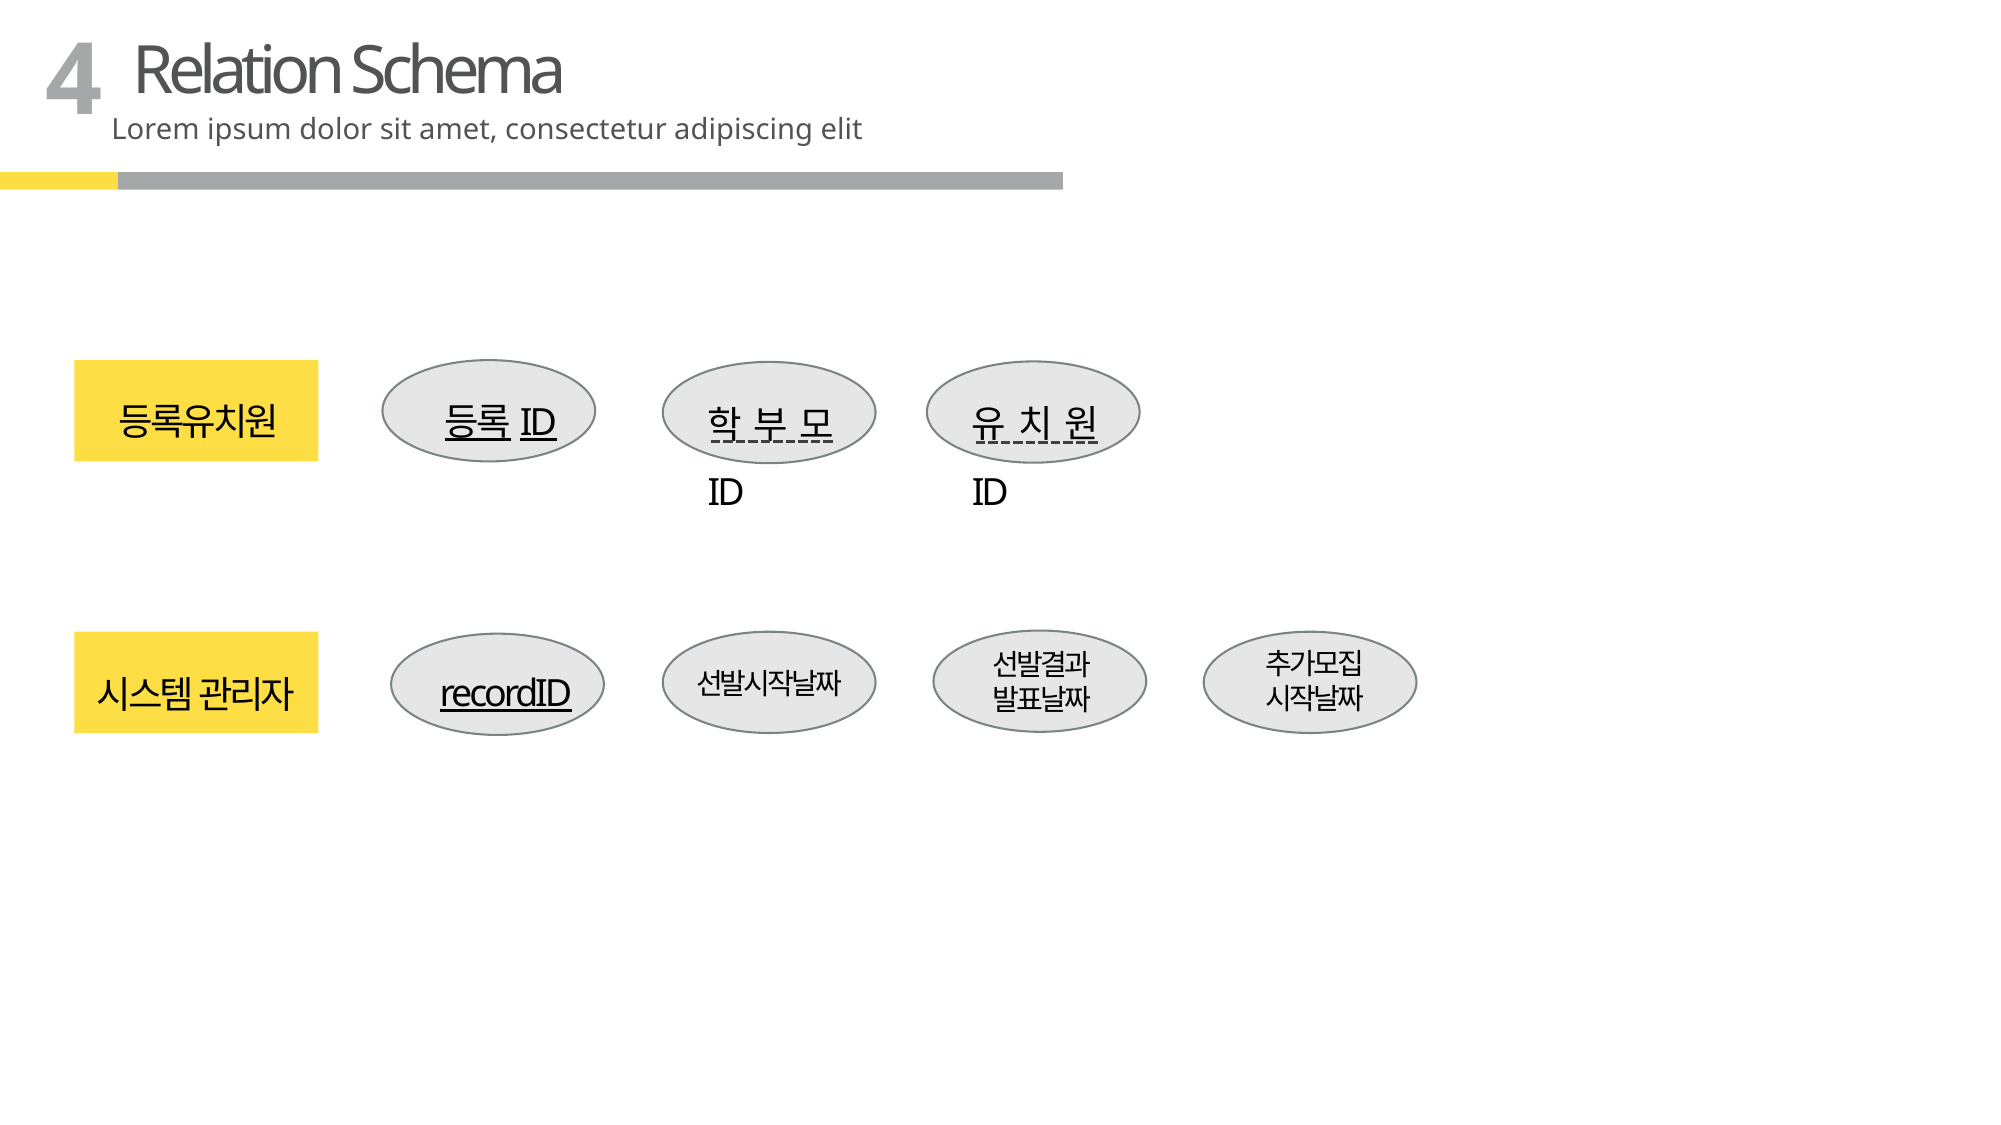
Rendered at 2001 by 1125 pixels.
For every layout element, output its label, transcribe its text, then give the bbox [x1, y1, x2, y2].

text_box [662, 631, 881, 733]
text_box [382, 360, 596, 462]
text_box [926, 361, 1140, 463]
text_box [1203, 631, 1417, 733]
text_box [391, 633, 604, 735]
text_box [662, 361, 876, 464]
text_box Lorem ipsum dolor sit amet, consectetur adipiscing elit [96, 103, 879, 153]
text_box 4 [30, 7, 118, 143]
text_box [933, 630, 1147, 732]
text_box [74, 360, 319, 462]
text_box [74, 631, 327, 733]
text_box [0, 171, 119, 191]
text_box Relation Schema [118, 19, 896, 115]
text_box [119, 171, 1064, 191]
